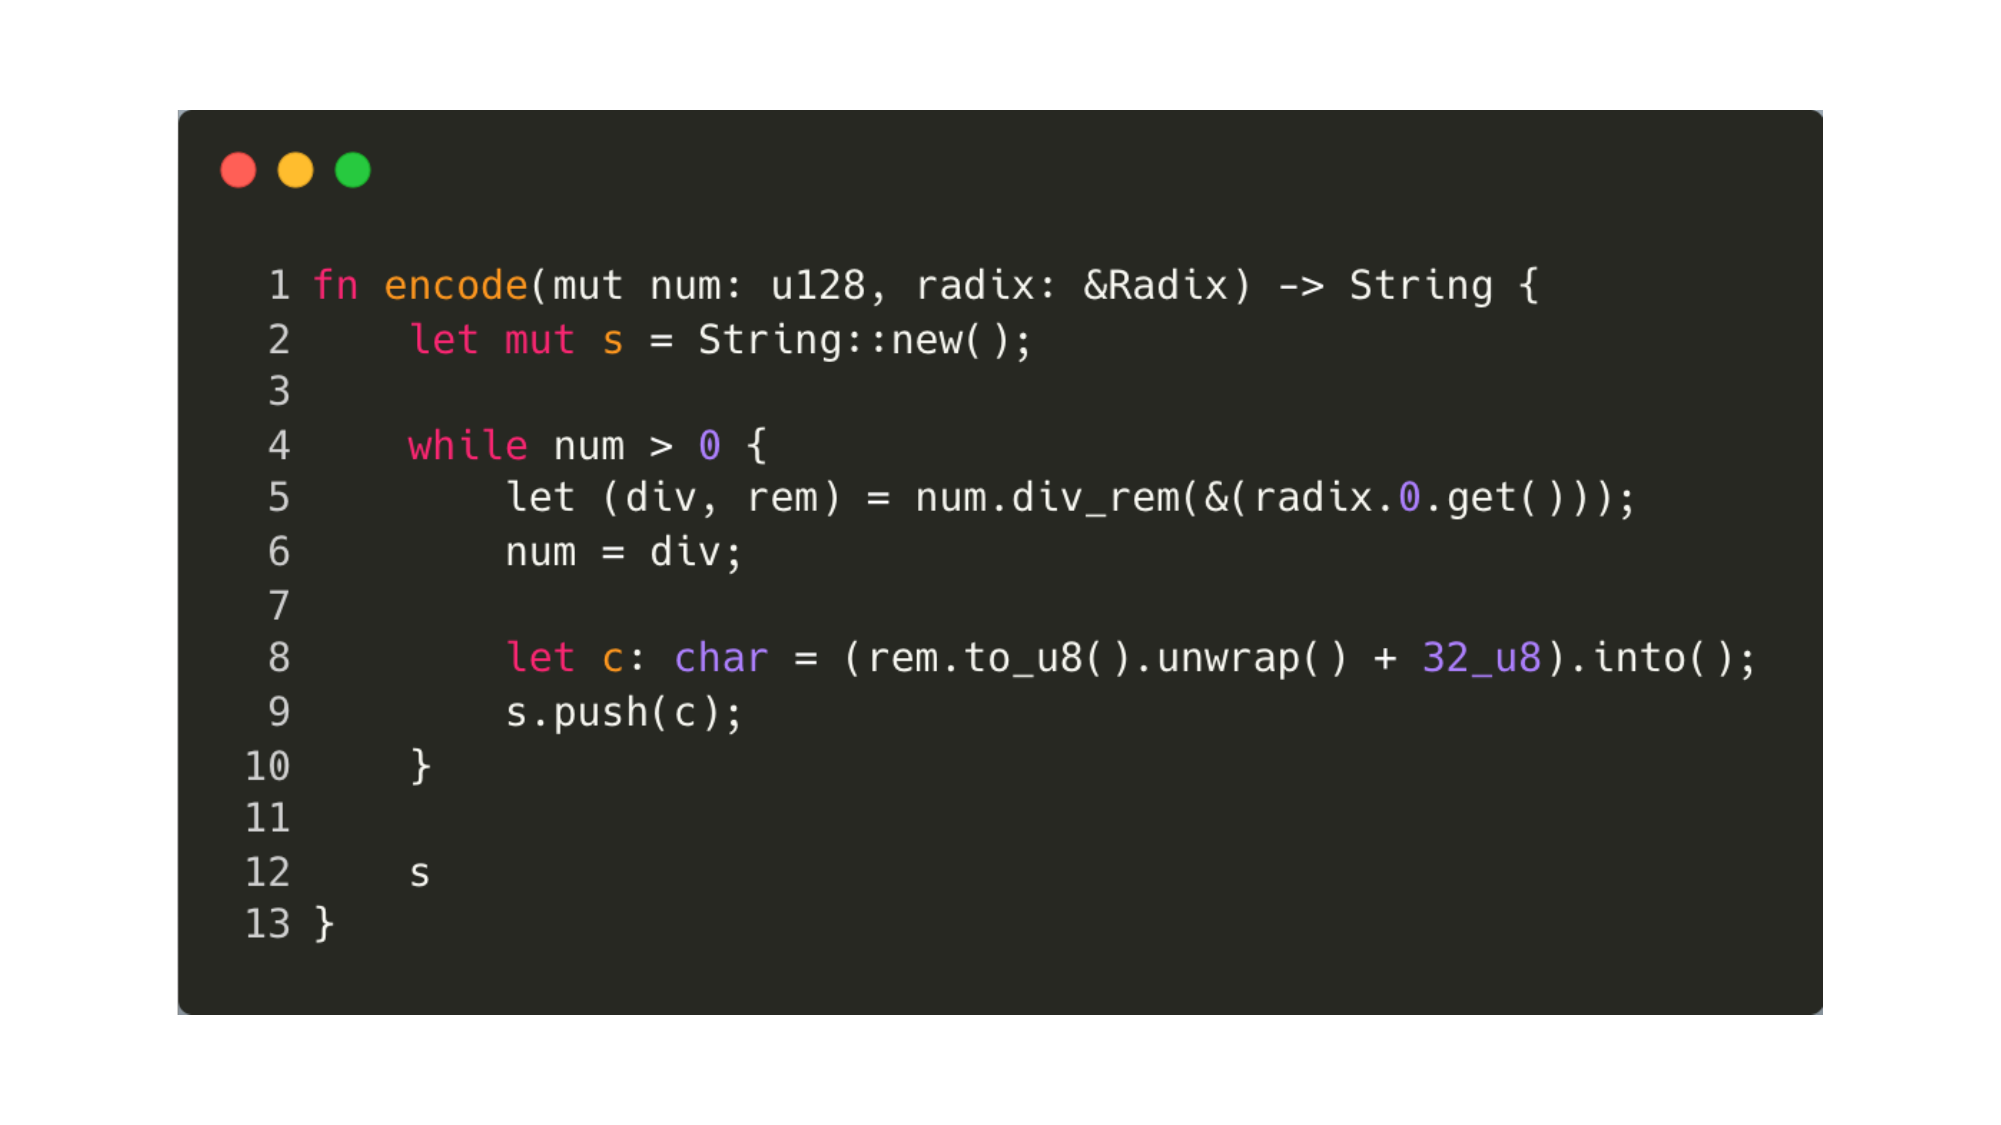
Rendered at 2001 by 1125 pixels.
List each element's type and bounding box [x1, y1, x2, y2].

list [177, 110, 1823, 1015]
